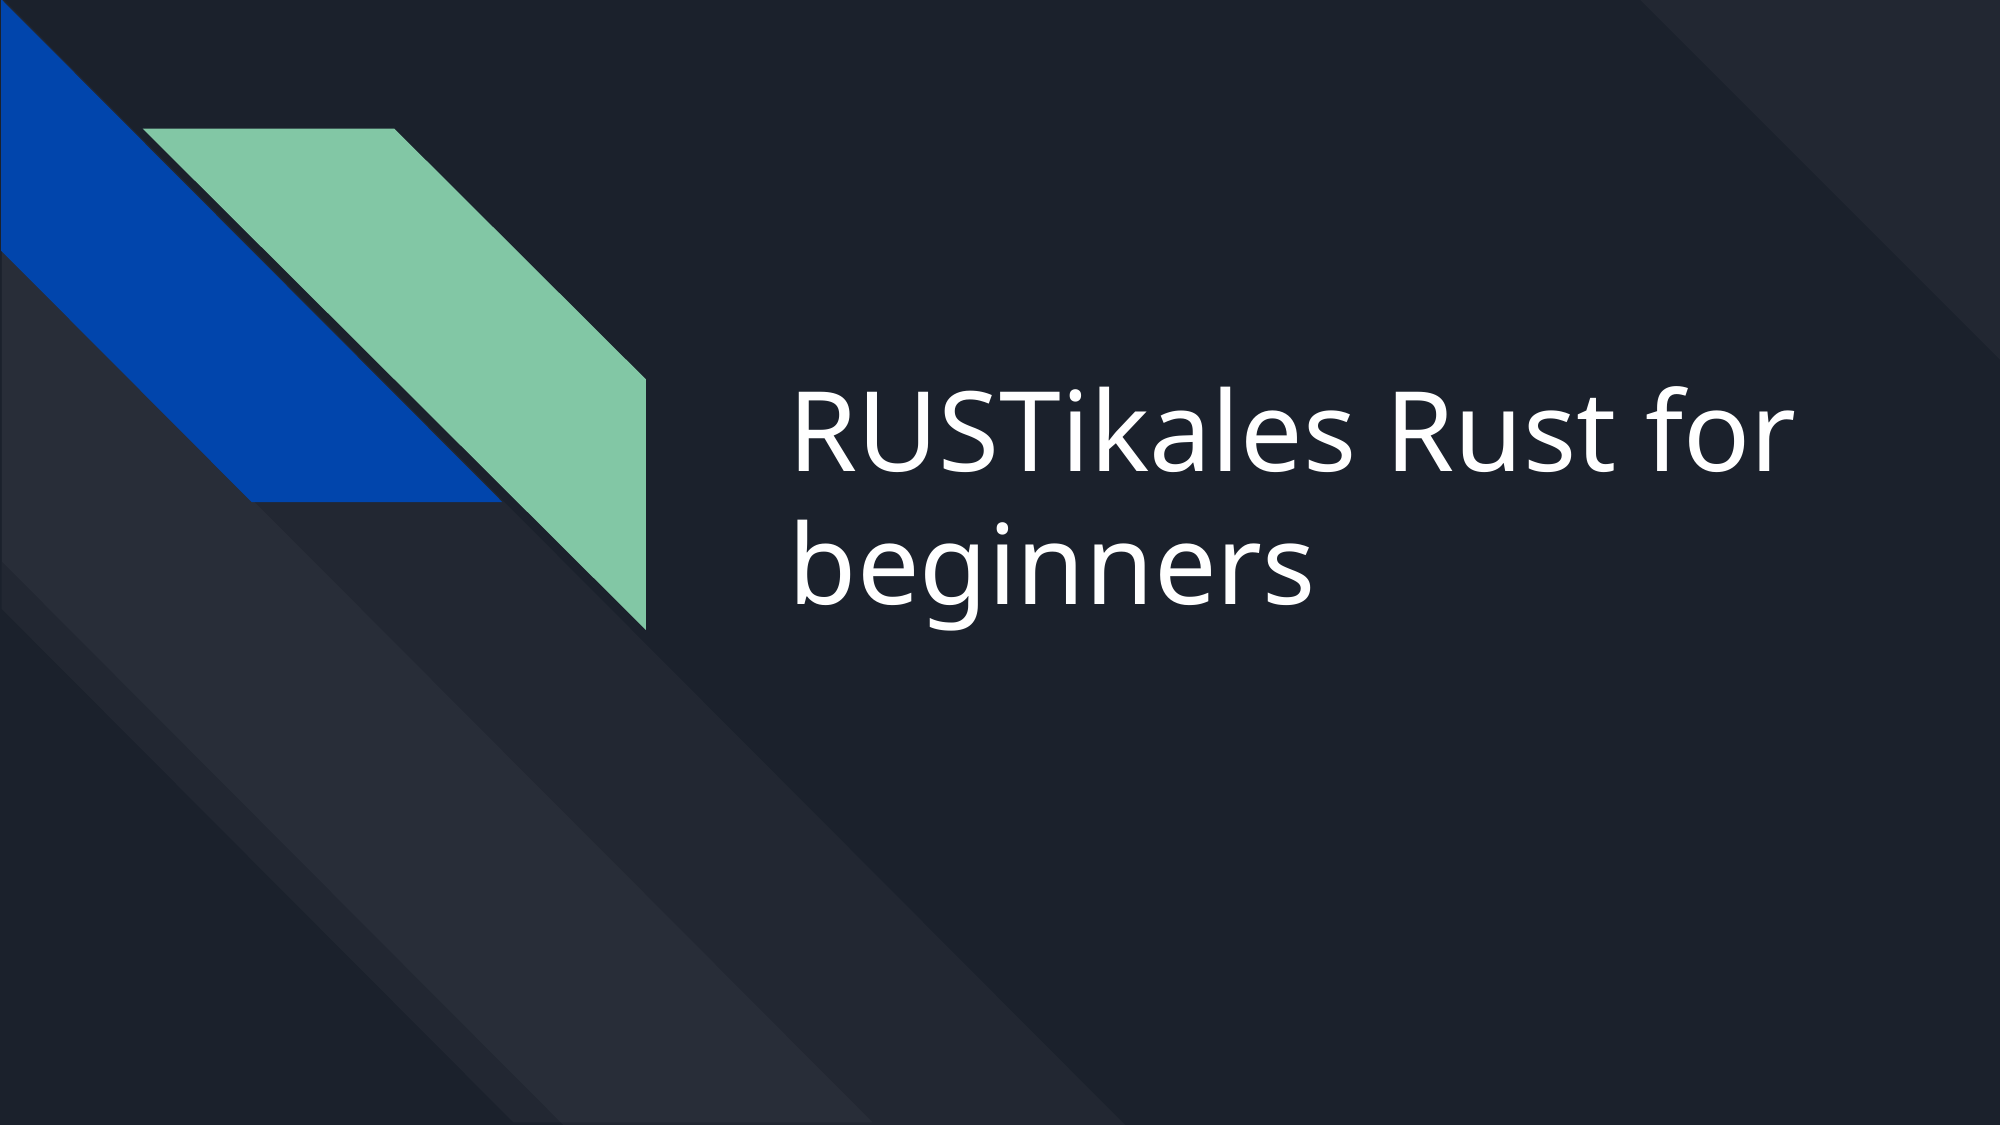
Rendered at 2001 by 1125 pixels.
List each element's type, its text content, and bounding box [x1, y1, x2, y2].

title RUSTikales Rust for beginners [773, 345, 1872, 691]
